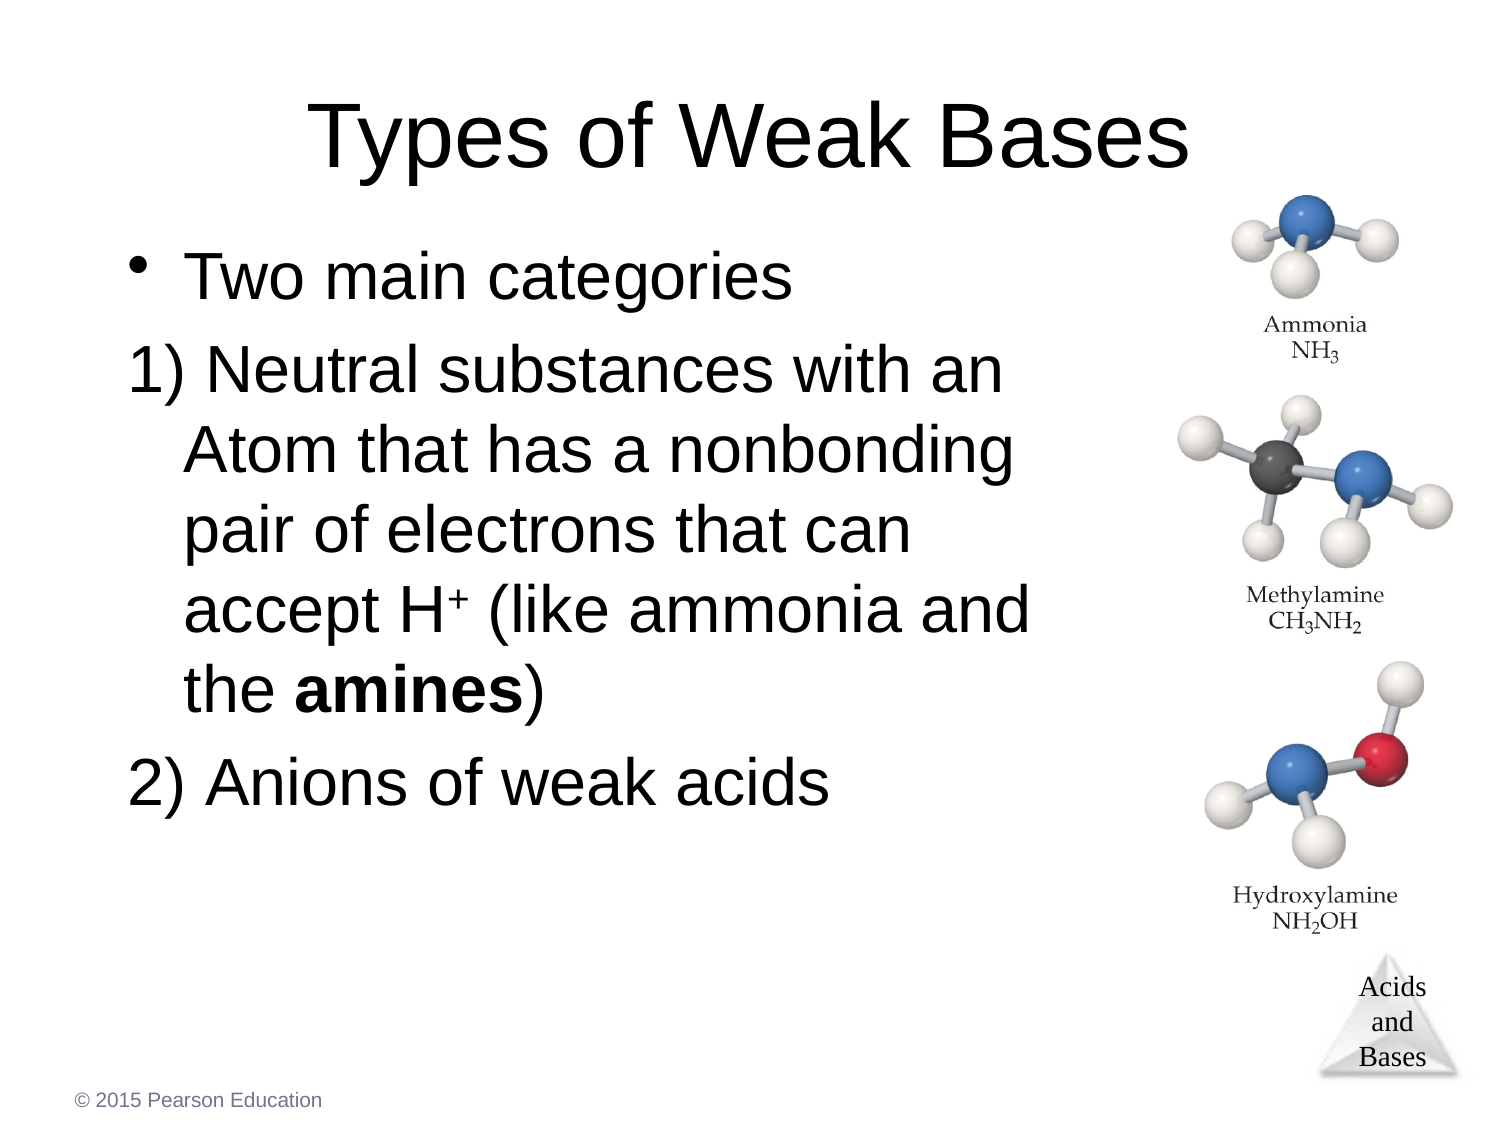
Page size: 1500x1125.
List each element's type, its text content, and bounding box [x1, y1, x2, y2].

picture [1169, 187, 1500, 1125]
title Types of Weak Bases [0, 37, 1500, 226]
list Two main categories Neutral substances with an Atom that has a nonbonding pair of electrons that can accept H+ (like ammonia and the amines) Anions of weak acids [112, 224, 1063, 1026]
